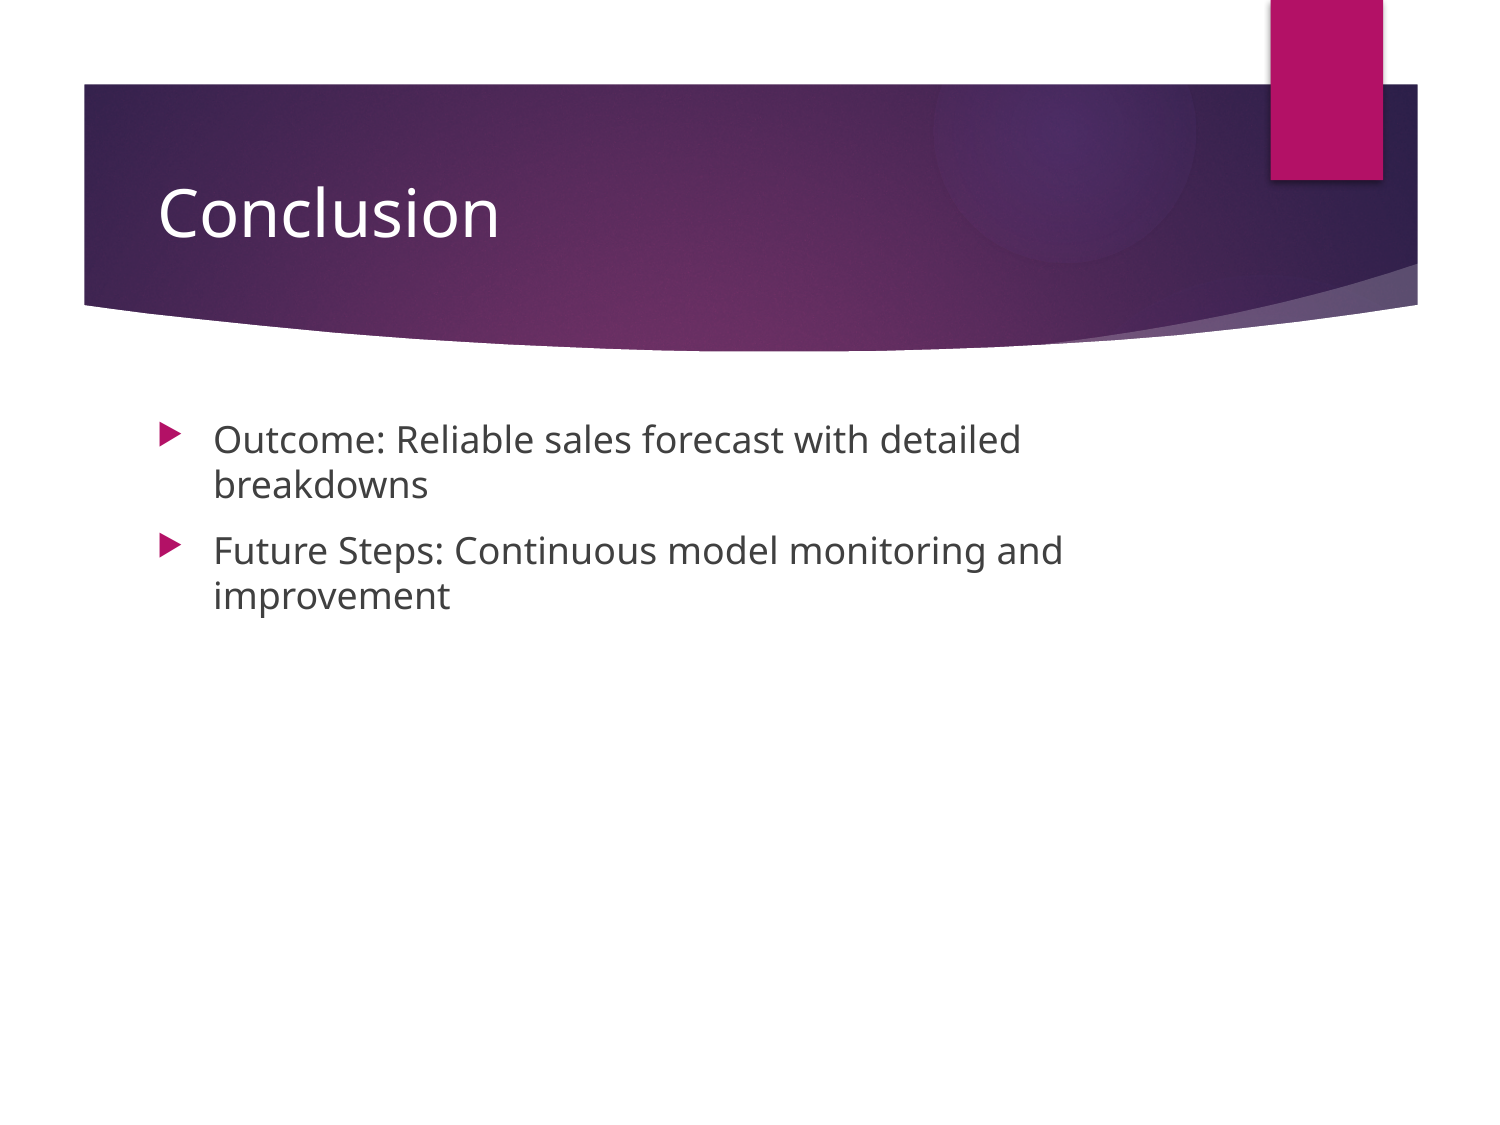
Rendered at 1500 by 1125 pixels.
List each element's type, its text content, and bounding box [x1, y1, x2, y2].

title Conclusion [142, 152, 1183, 269]
list Outcome: Reliable sales forecast with detailed breakdowns Future Steps: Continuous model monitoring and improvement [141, 408, 1183, 988]
